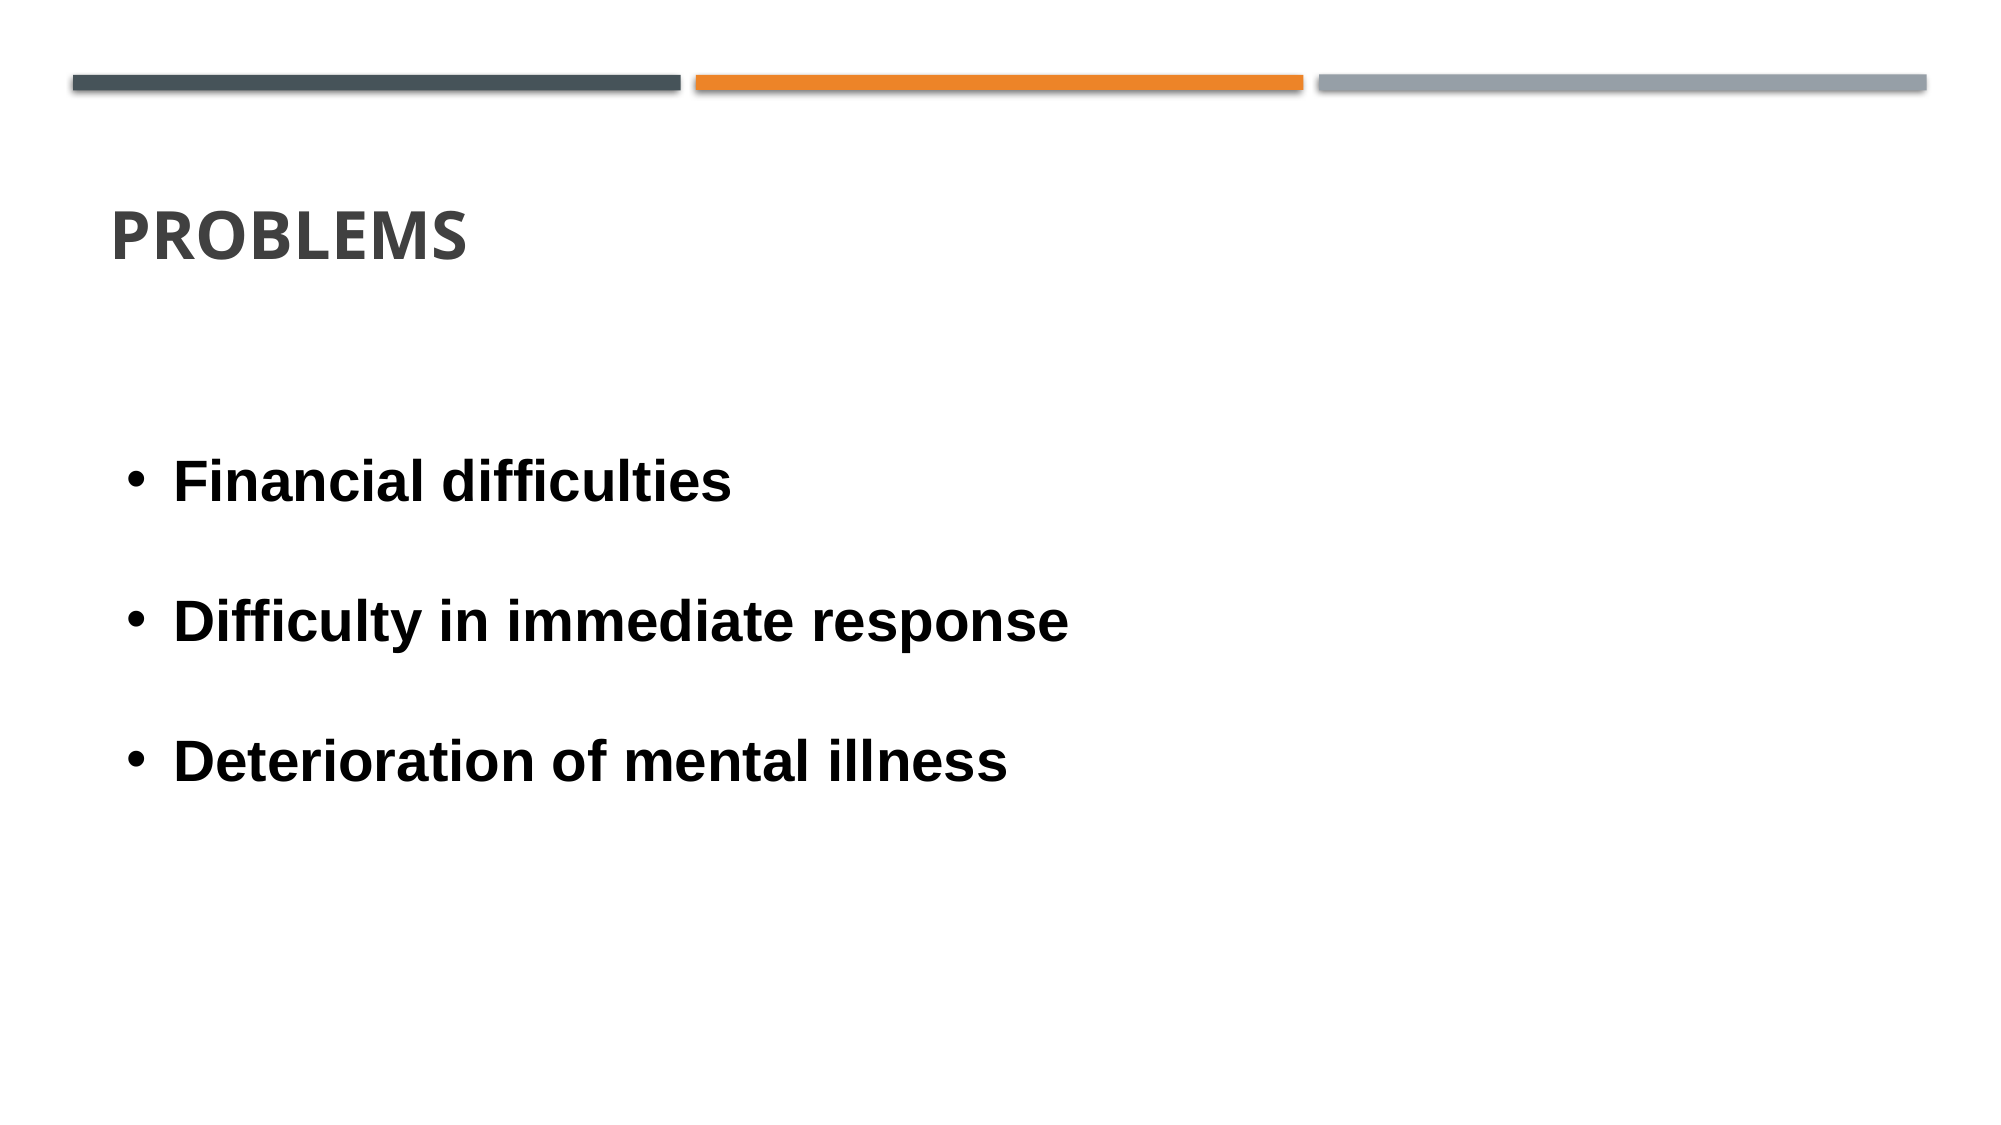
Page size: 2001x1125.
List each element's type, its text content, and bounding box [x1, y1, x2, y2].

text_box Financial difficulties Difficulty in immediate response Deterioration of mental illness [111, 366, 1305, 801]
title Problems [94, 119, 1904, 282]
